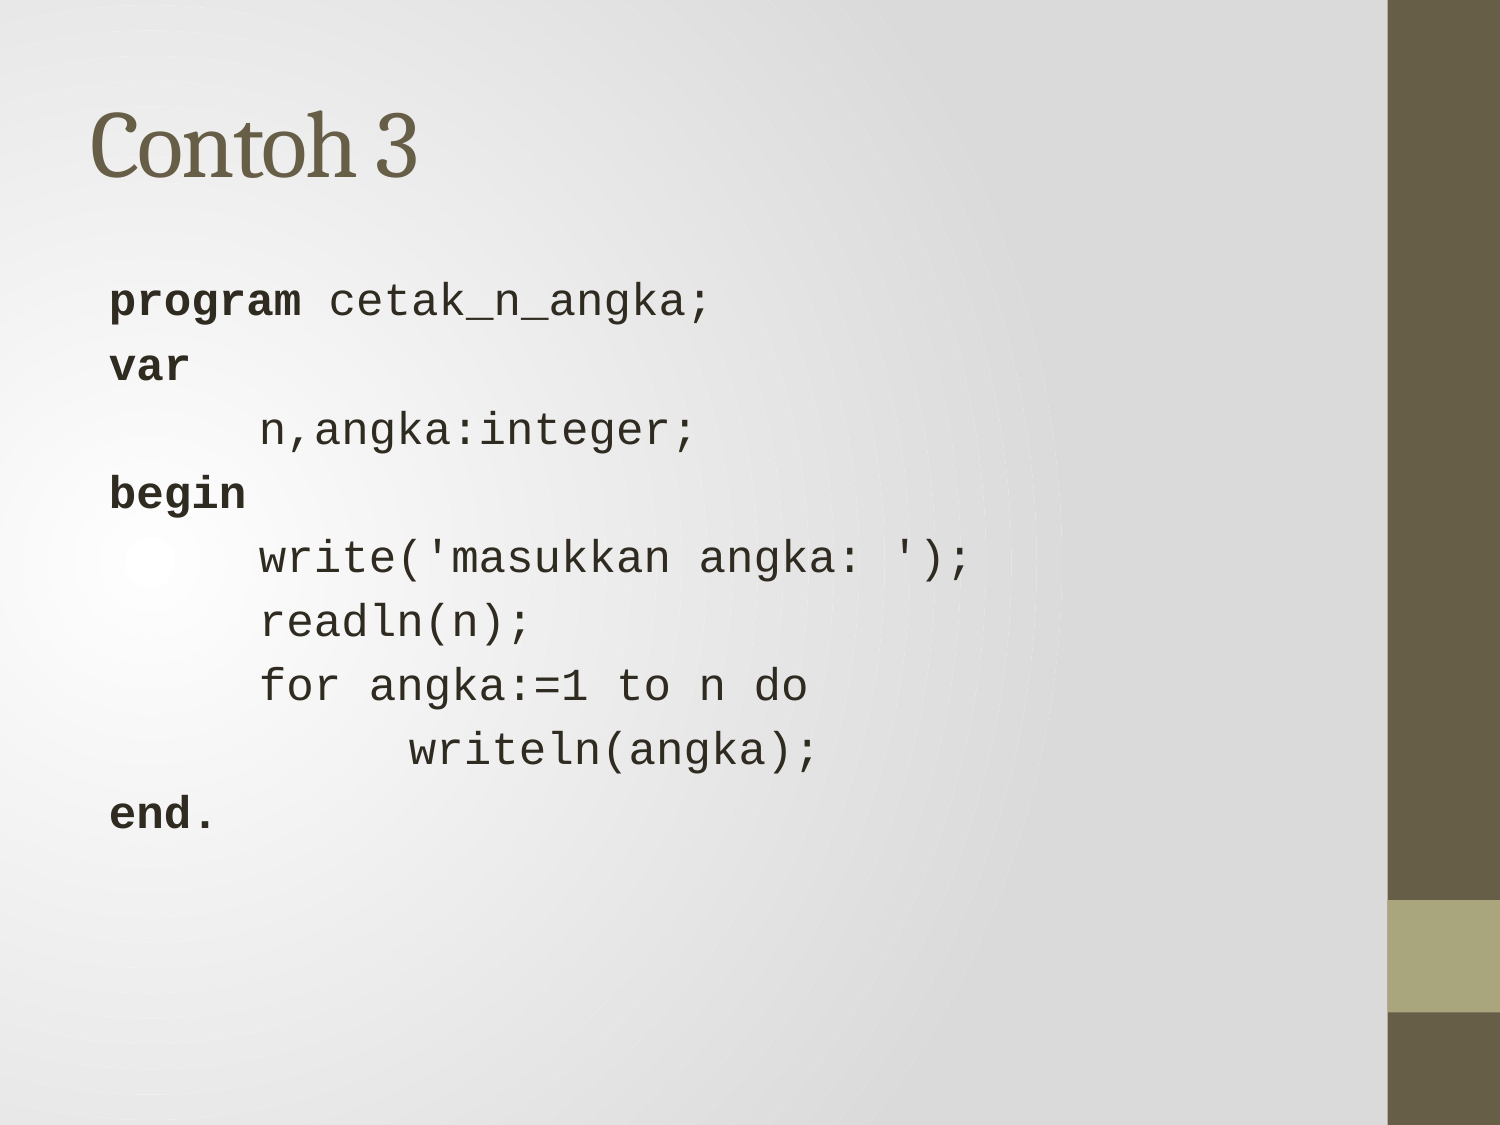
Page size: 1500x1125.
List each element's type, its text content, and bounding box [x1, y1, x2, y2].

title Contoh 3 [75, 45, 1325, 233]
list program cetak_n_angka; var n,angka:integer; begin write('masukkan angka: '); readln(n); for angka:=1 to n do writeln(angka); end. [75, 262, 1325, 1050]
